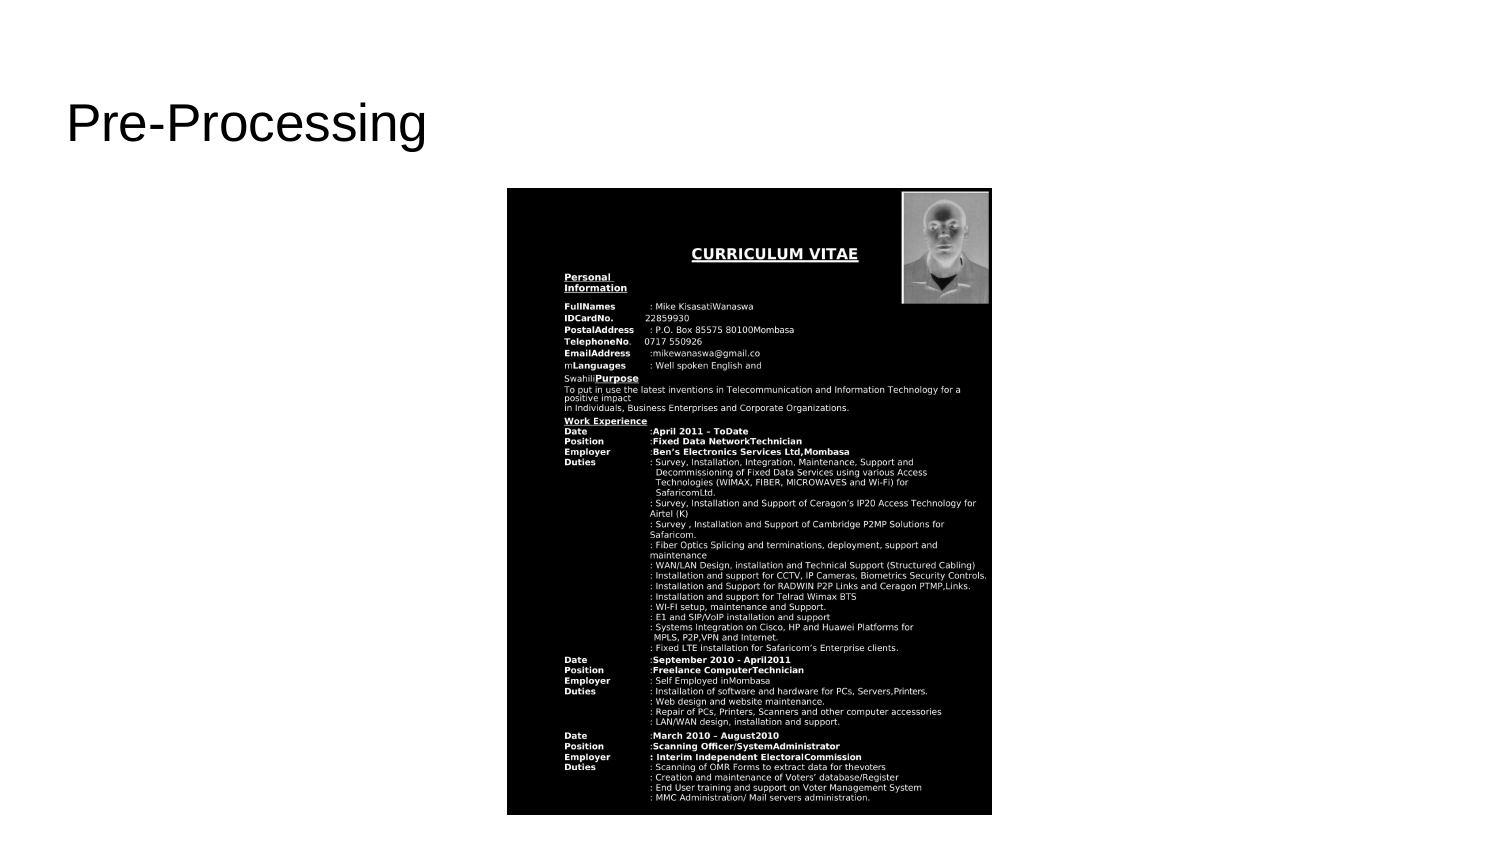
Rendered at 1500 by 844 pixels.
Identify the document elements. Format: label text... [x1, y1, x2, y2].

title Pre-Processing [51, 72, 1449, 167]
picture [507, 187, 993, 816]
